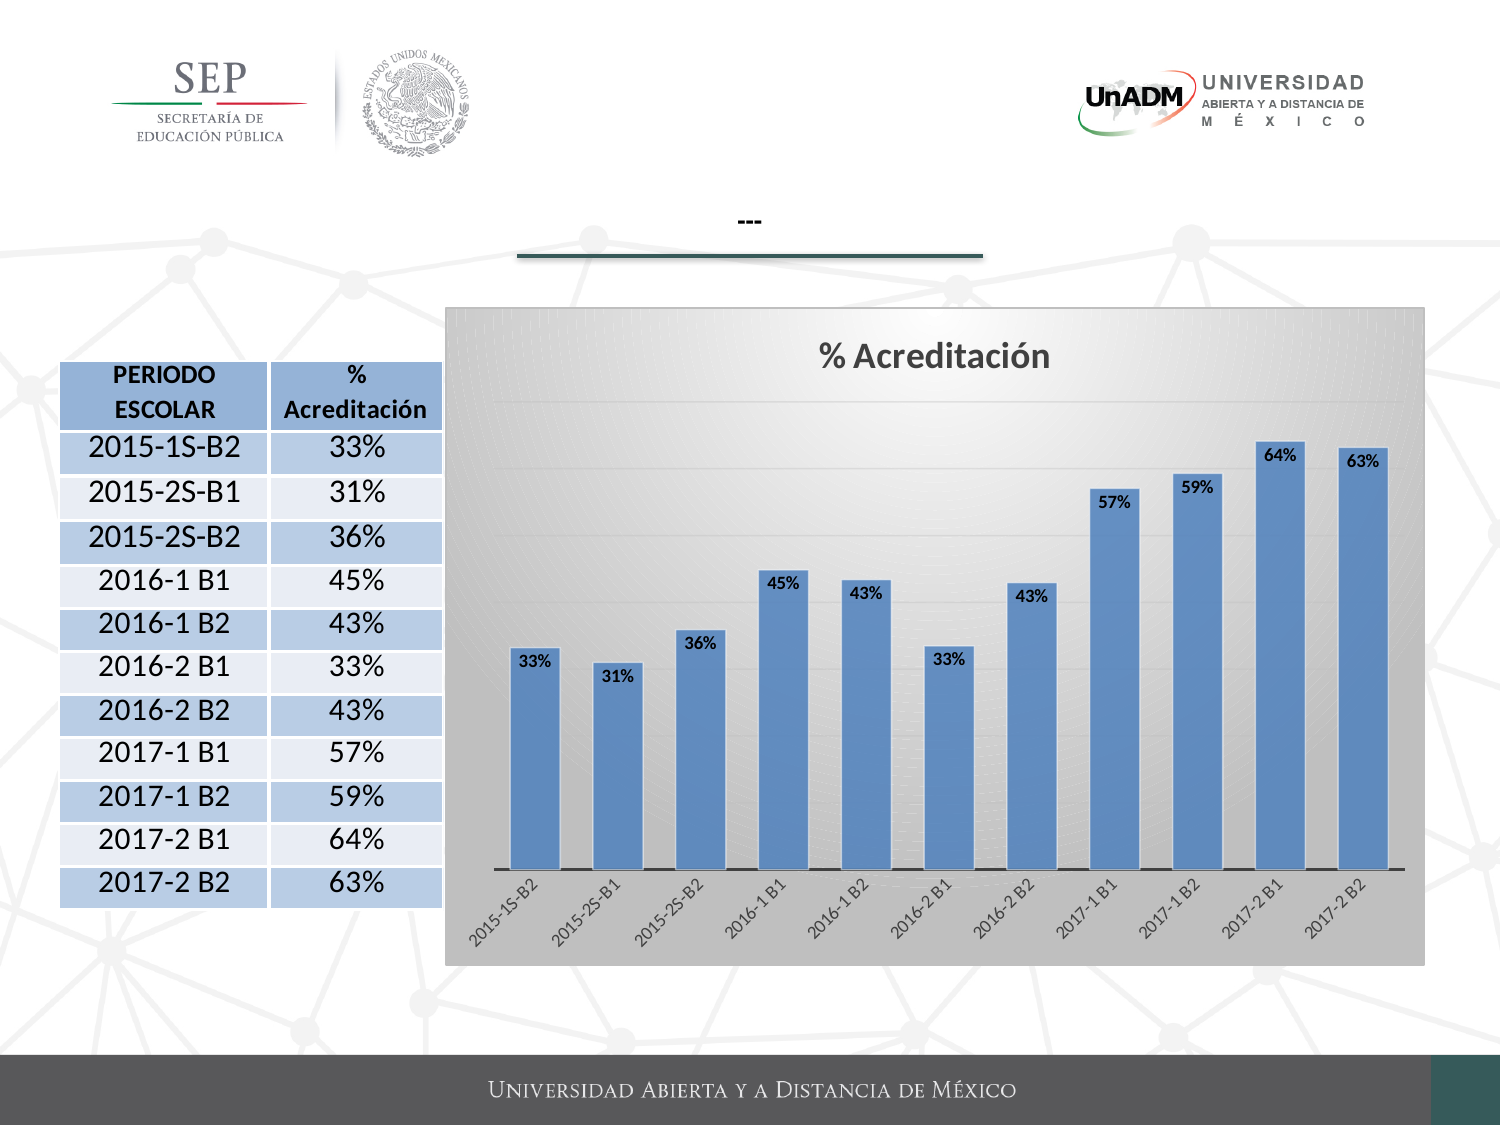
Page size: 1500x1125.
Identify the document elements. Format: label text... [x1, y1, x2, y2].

picture [0, 0, 1500, 1125]
title --- [75, 195, 1425, 242]
chart [445, 306, 1426, 966]
